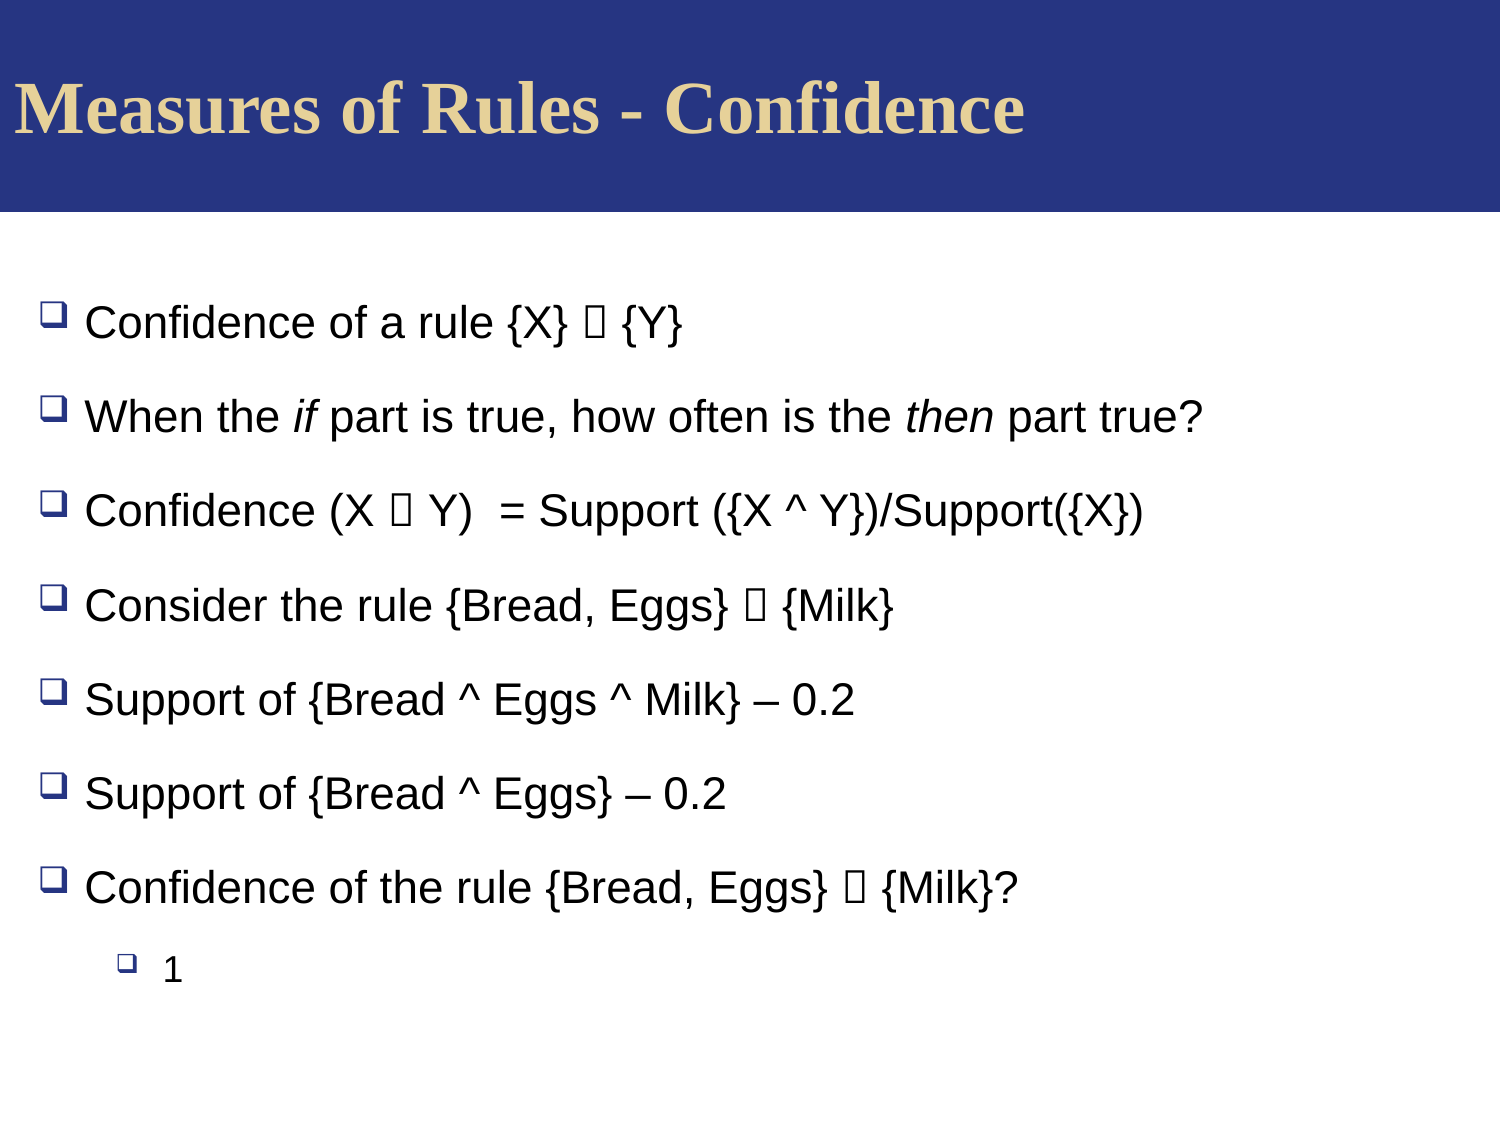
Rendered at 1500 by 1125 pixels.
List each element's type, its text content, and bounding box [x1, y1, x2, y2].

title Measures of Rules - Confidence [0, 53, 1469, 163]
list Confidence of a rule {X}  {Y} When the if part is true, how often is the then part true? Confidence (X  Y) = Support ({X ^ Y})/Support({X}) Consider the rule {Bread, Eggs}  {Milk} Support of {Bread ^ Eggs ^ Milk} – 0.2 Support of {Bread ^ Eggs} – 0.2 Confidence of the rule {Bread, Eggs}  {Milk}? 1 [37, 287, 1469, 1072]
